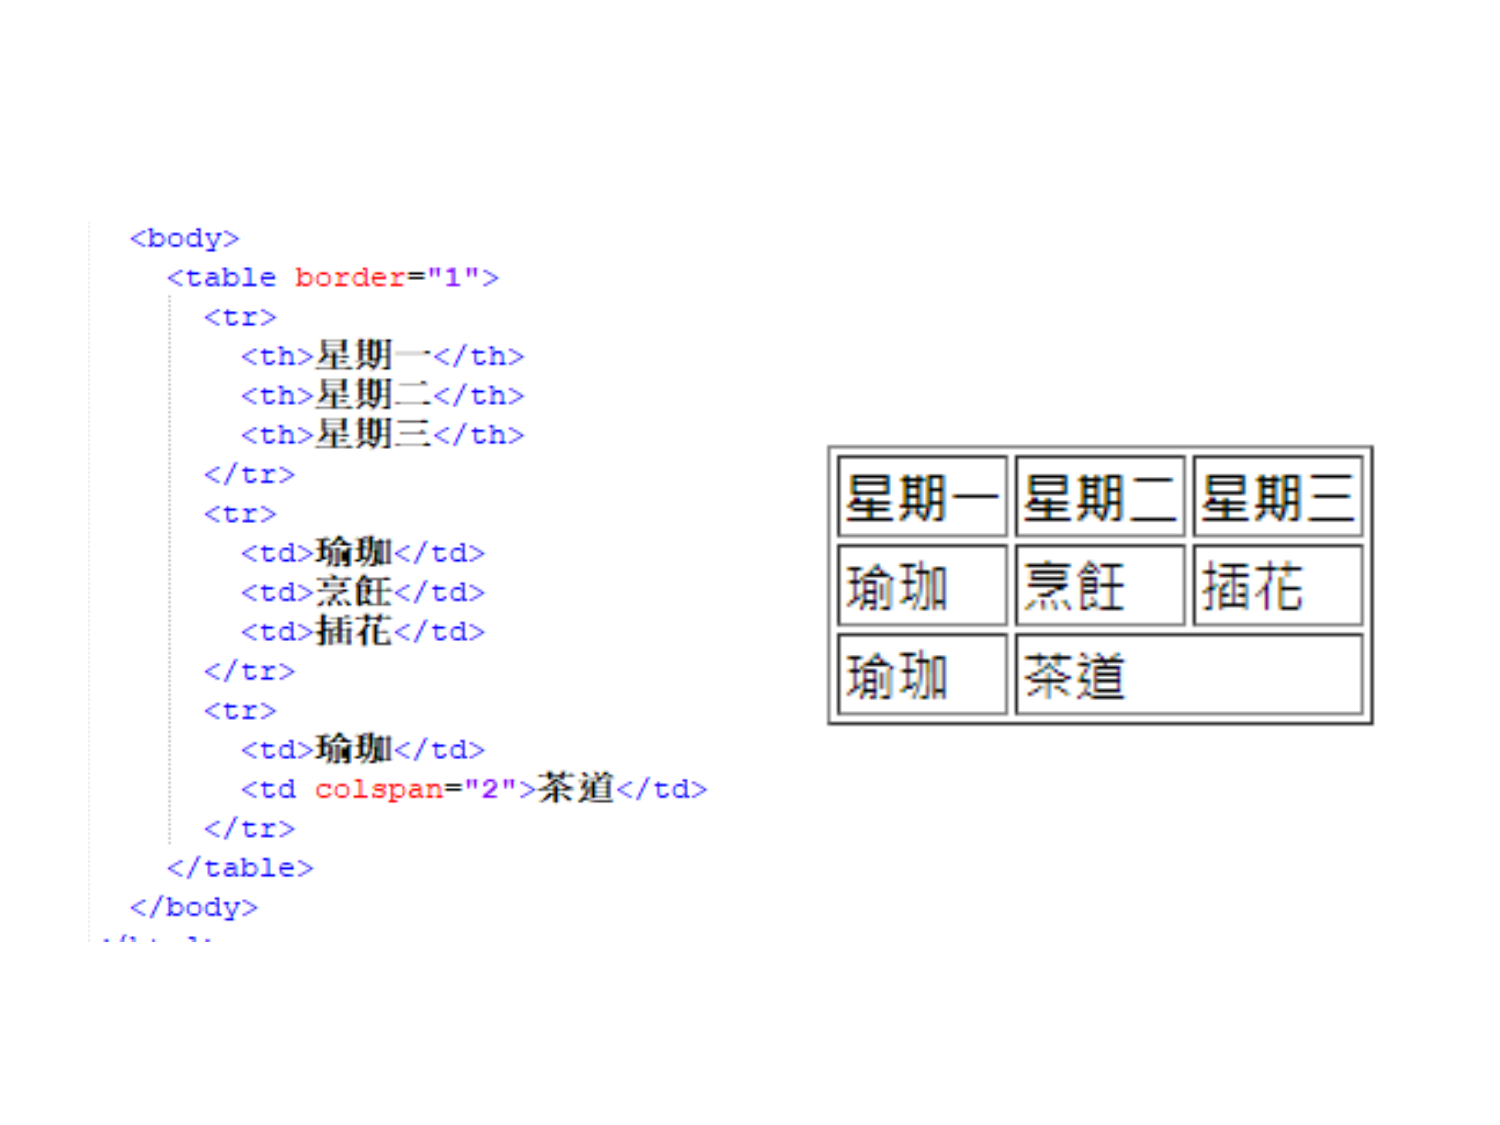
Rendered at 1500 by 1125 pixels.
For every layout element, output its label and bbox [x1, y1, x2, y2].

picture [88, 222, 763, 943]
picture [802, 420, 1500, 767]
